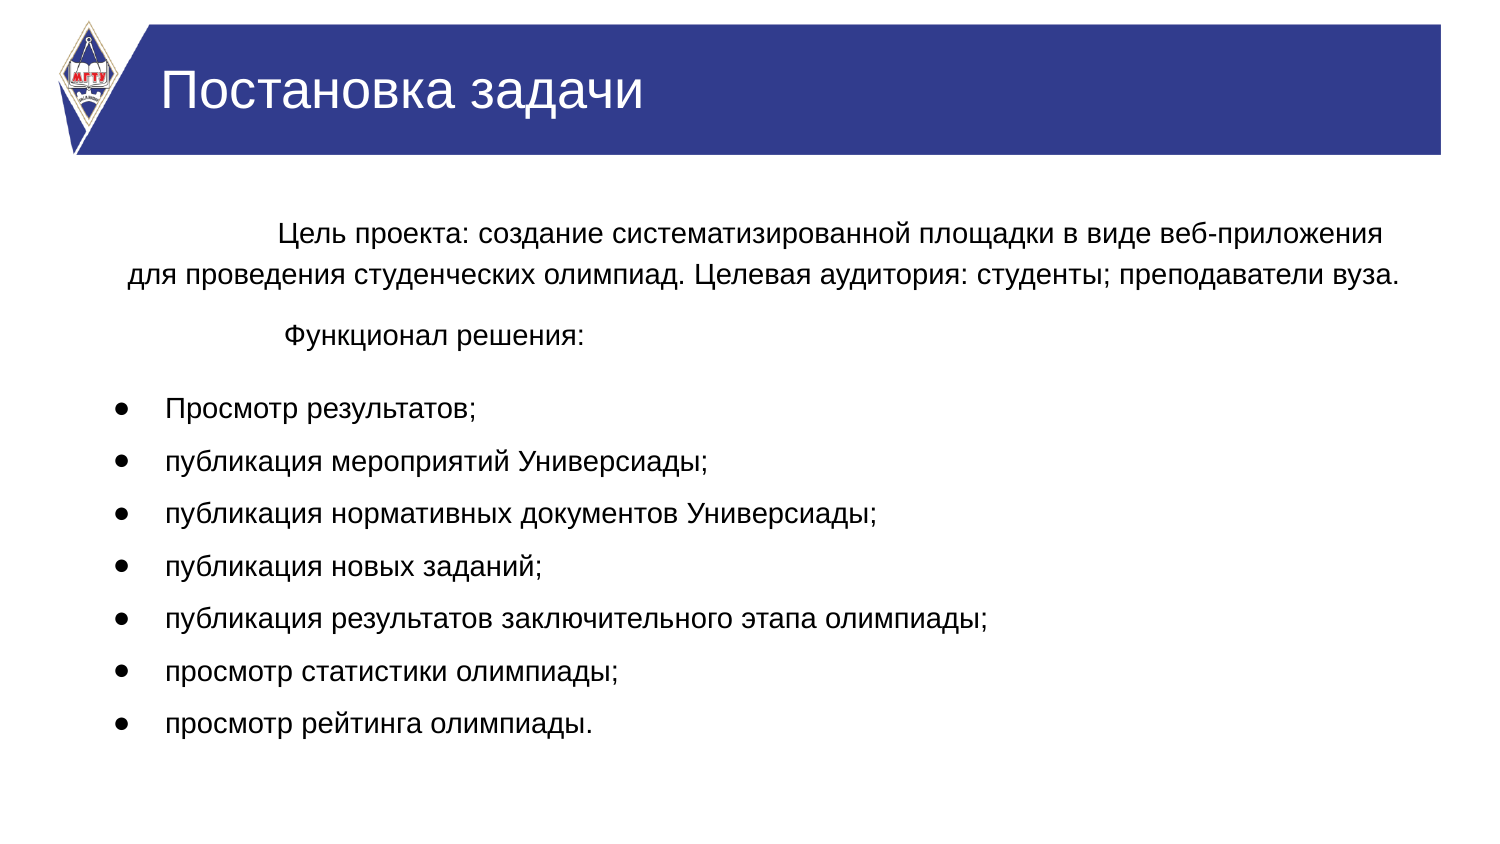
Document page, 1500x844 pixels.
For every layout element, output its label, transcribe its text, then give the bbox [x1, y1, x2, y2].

picture [58, 20, 1442, 155]
list Цель проекта: создание систематизированной площадки в виде веб-приложения для проведения студенческих олимпиад. Целевая аудитория: студенты; преподаватели вуза. Функционал решения: Просмотр результатов; публикация мероприятий Универсиады; публикация нормативных документов Универсиады; публикация новых заданий; публикация результатов заключительного этапа олимпиады; просмотр статистики олимпиады; просмотр рейтинга олимпиады. [75, 196, 1425, 825]
